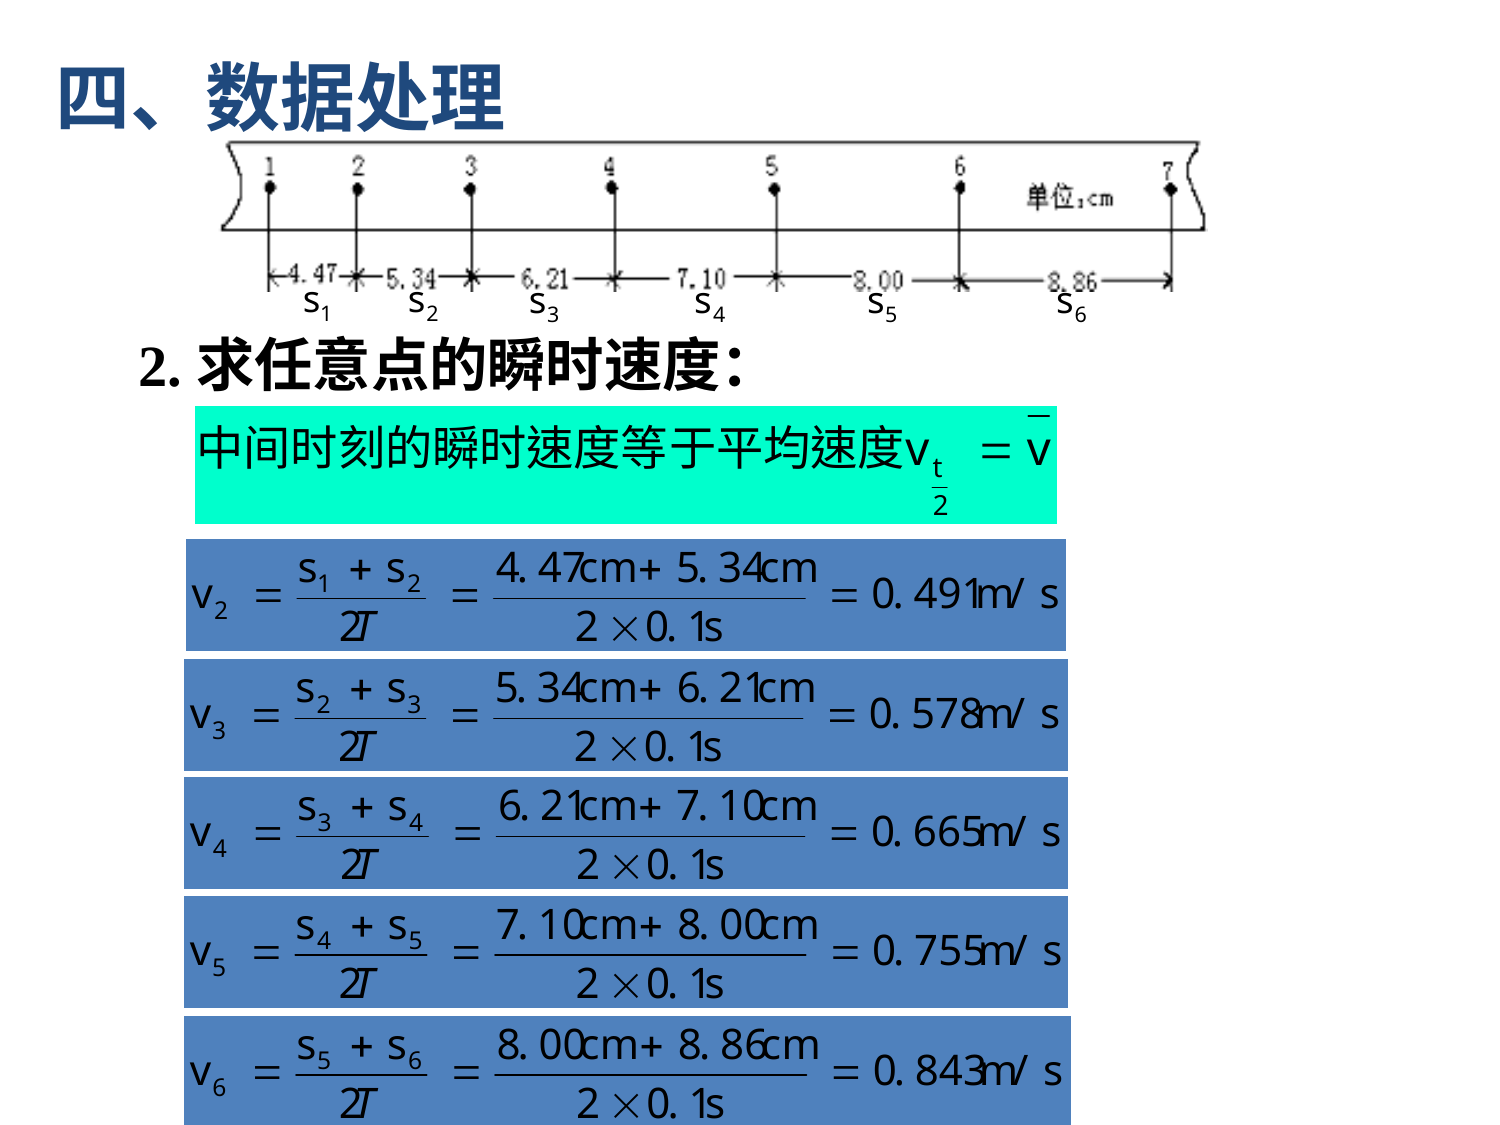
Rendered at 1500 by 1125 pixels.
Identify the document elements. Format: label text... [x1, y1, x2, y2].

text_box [215, 136, 1208, 329]
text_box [184, 1015, 1072, 1125]
text_box 四、数据处理 [40, 42, 916, 148]
text_box 2.求任意点的瞬时速度： [123, 320, 1112, 406]
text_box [185, 538, 1067, 652]
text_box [194, 405, 1058, 525]
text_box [184, 658, 1068, 772]
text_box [184, 776, 1068, 890]
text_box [184, 895, 1068, 1009]
